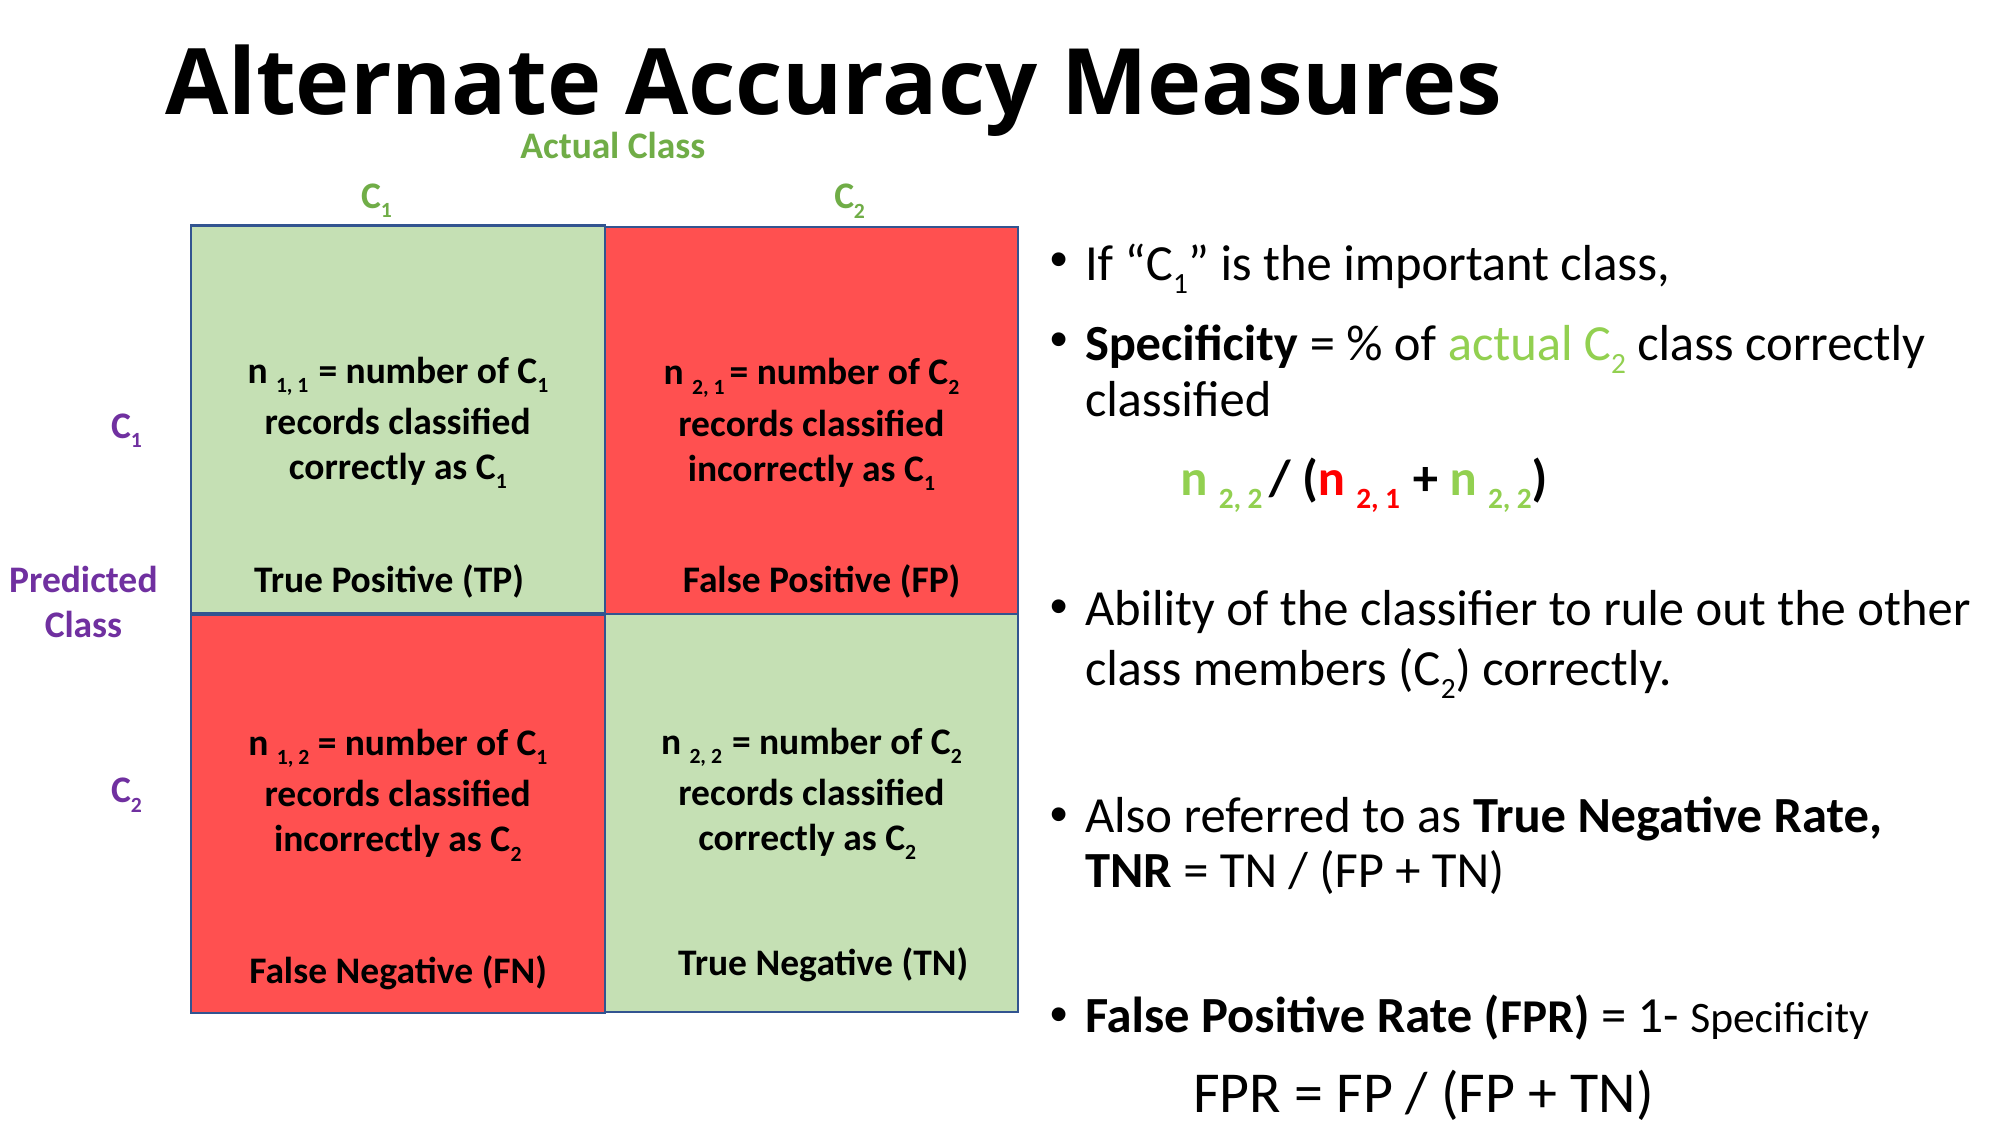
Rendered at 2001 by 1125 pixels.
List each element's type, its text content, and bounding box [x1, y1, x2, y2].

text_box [0, 113, 1019, 1014]
title Alternate Accuracy Measures [0, 0, 2000, 172]
list If “C1” is the important class, Specificity = % of actual C2 class correctly classified n 2, 2 / (n 2, 1 + n 2, 2) Ability of the classifier to rule out the other class members (C2) correctly. Also referred to as True Negative Rate, TNR = TN / (FP + TN) False Positive Rate (FPR) = 1- Specificity FPR = FP / (FP + TN) [1034, 144, 1990, 1125]
